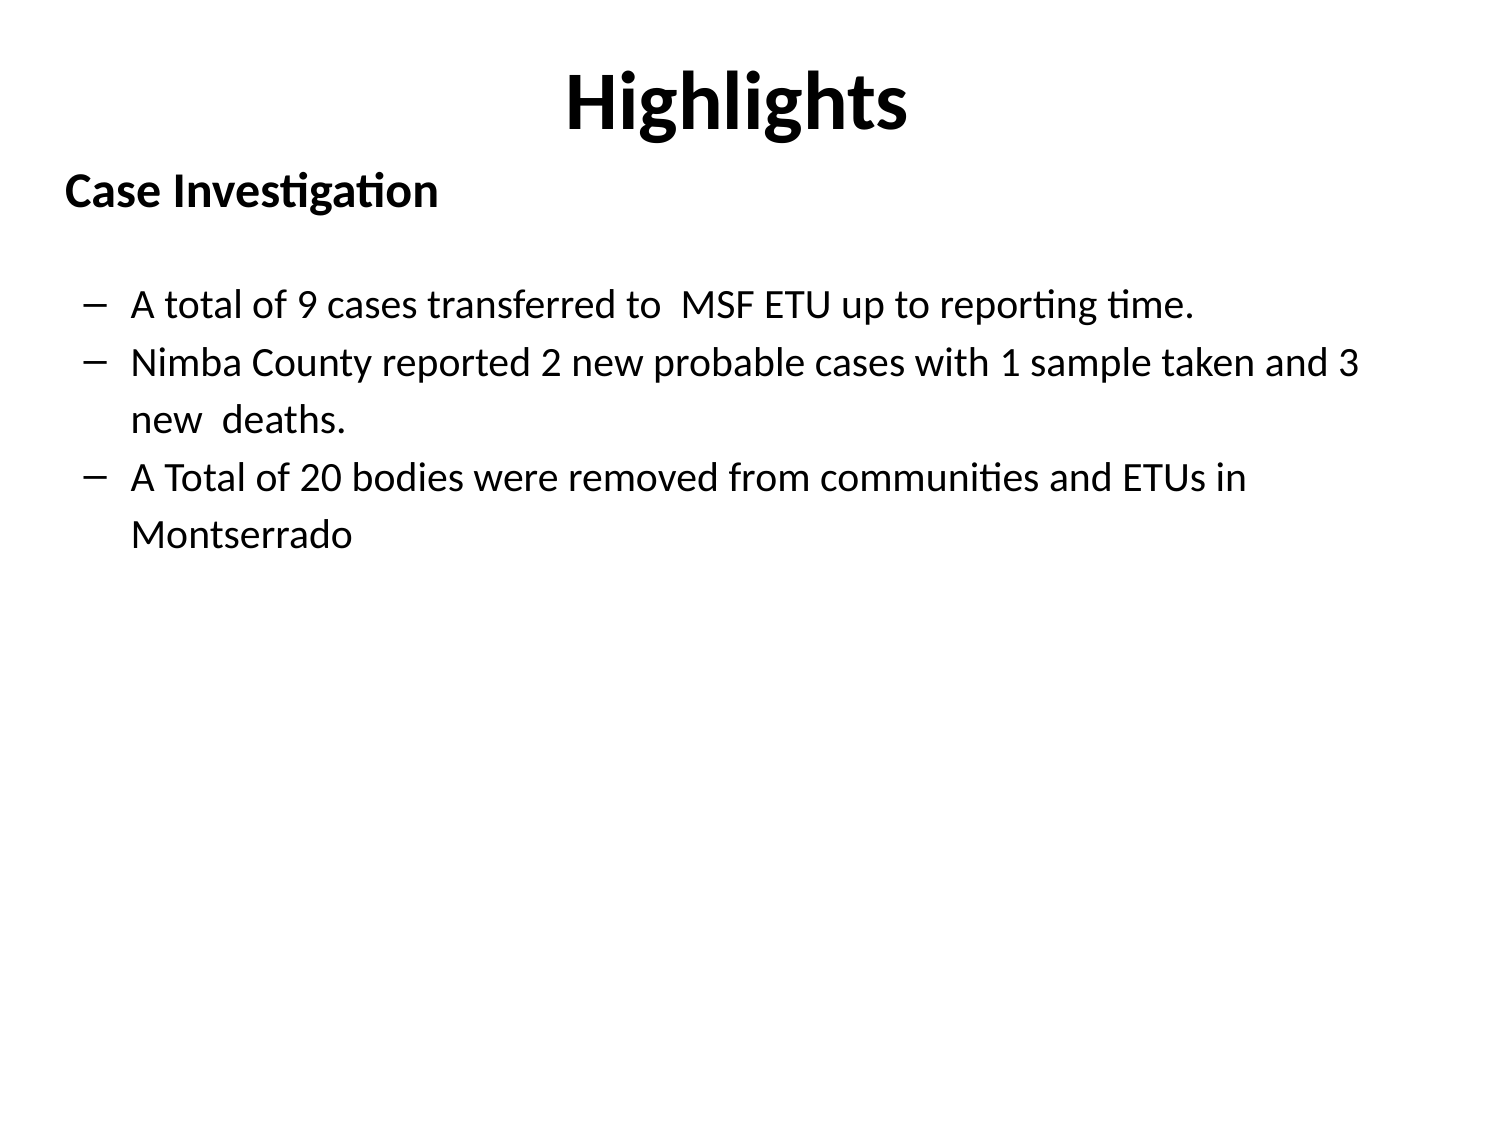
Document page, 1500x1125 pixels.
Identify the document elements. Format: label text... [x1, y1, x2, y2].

list Case Investigation A total of 9 cases transferred to MSF ETU up to reporting time. Nimba County reported 2 new probable cases with 1 sample taken and 3 new deaths. A Total of 20 bodies were removed from communities and ETUs in Montserrado [50, 149, 1450, 1075]
title Highlights [62, 24, 1413, 149]
